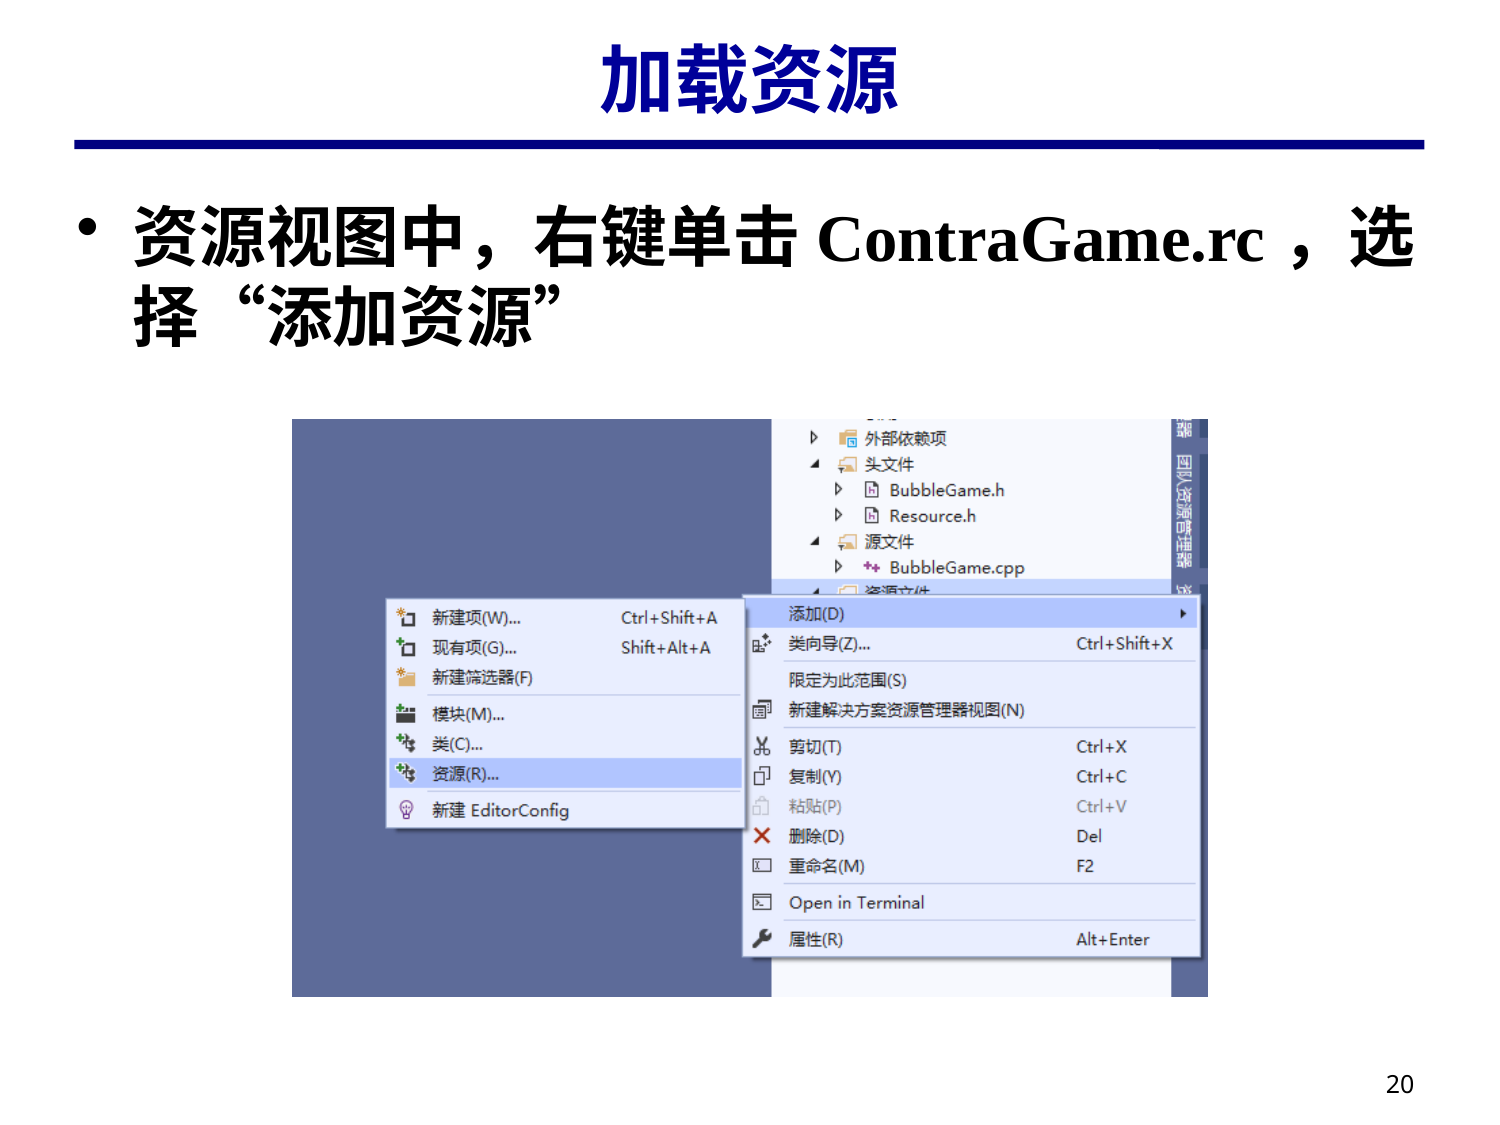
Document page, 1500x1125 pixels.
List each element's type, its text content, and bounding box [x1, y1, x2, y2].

picture [291, 419, 1208, 997]
title 加载资源 [111, 12, 1387, 143]
list 资源视图中，右键单击ContraGame.rc，选择“添加资源” [61, 187, 1438, 1021]
